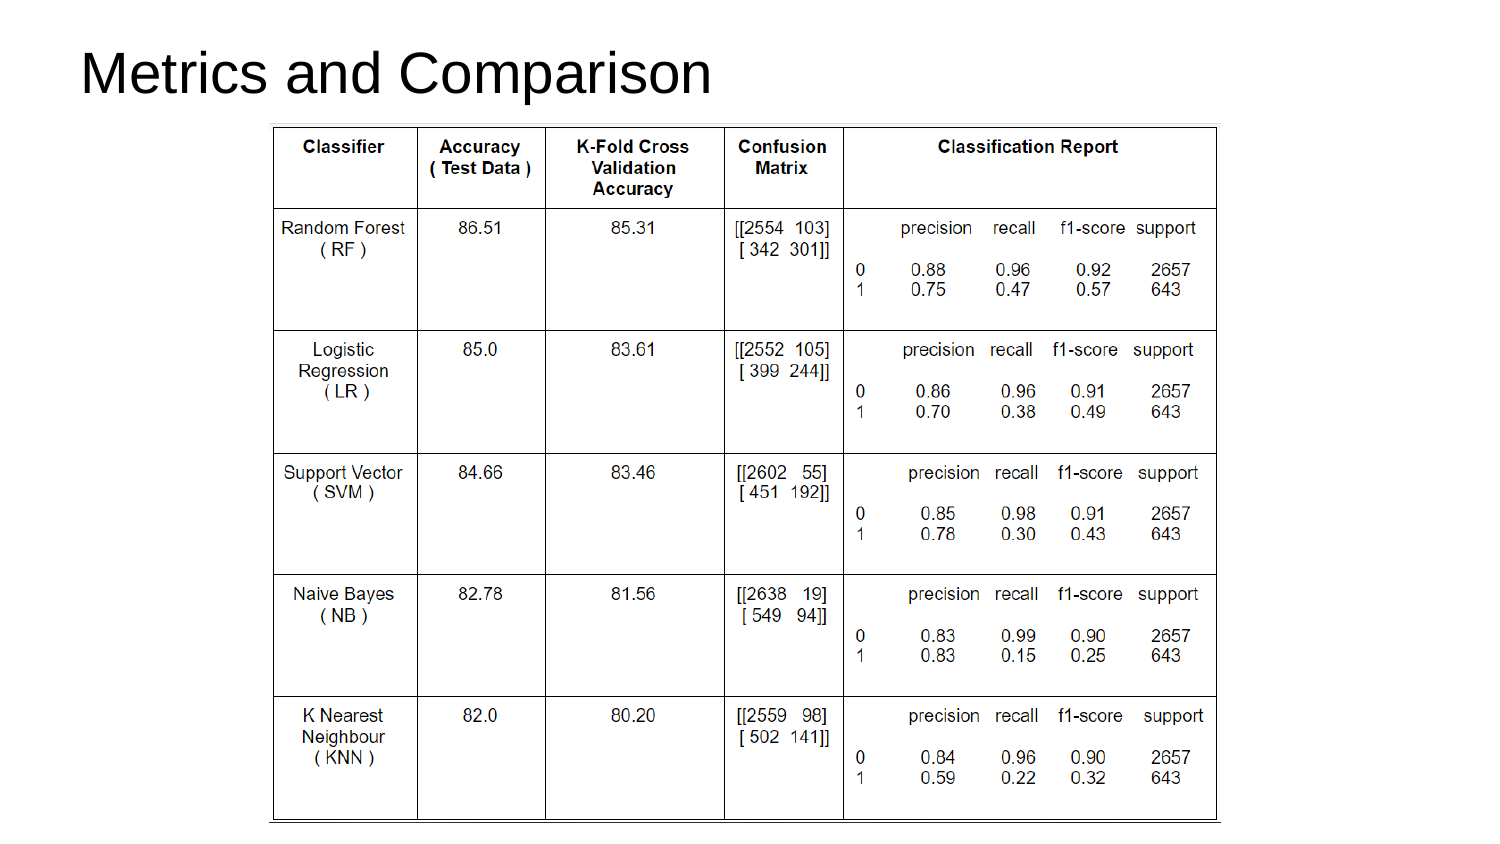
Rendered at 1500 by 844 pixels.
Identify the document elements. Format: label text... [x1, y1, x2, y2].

title Metrics and Comparison [65, 20, 1392, 91]
picture [269, 122, 1221, 823]
